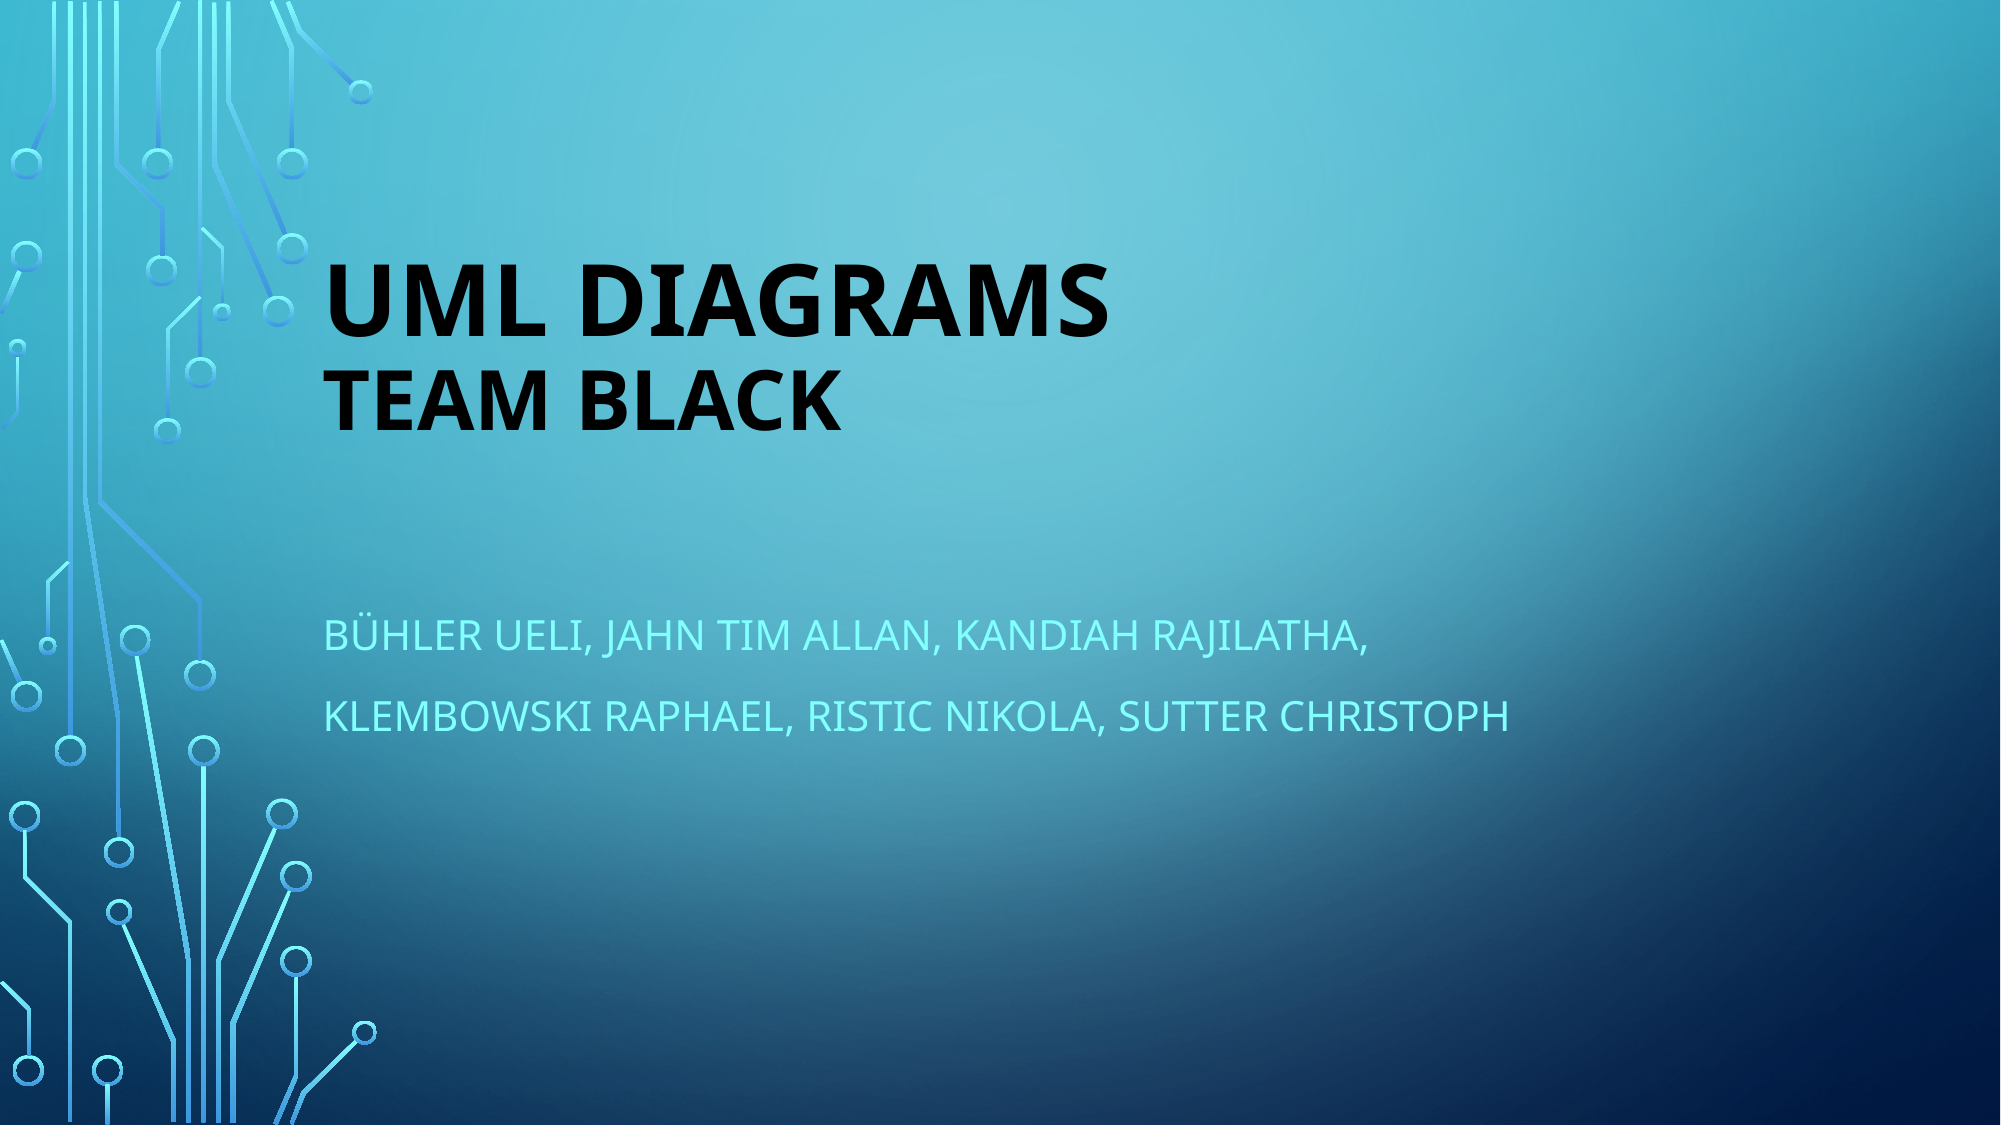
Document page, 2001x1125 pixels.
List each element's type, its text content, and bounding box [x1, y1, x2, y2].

title UML Diagrams Team Black [307, 184, 1750, 576]
subtitle Bühler Ueli, Jahn Tim Allan, Kandiah Rajilatha, Klembowski Raphael, Ristic Nikola, Sutter Christoph [307, 590, 1750, 863]
